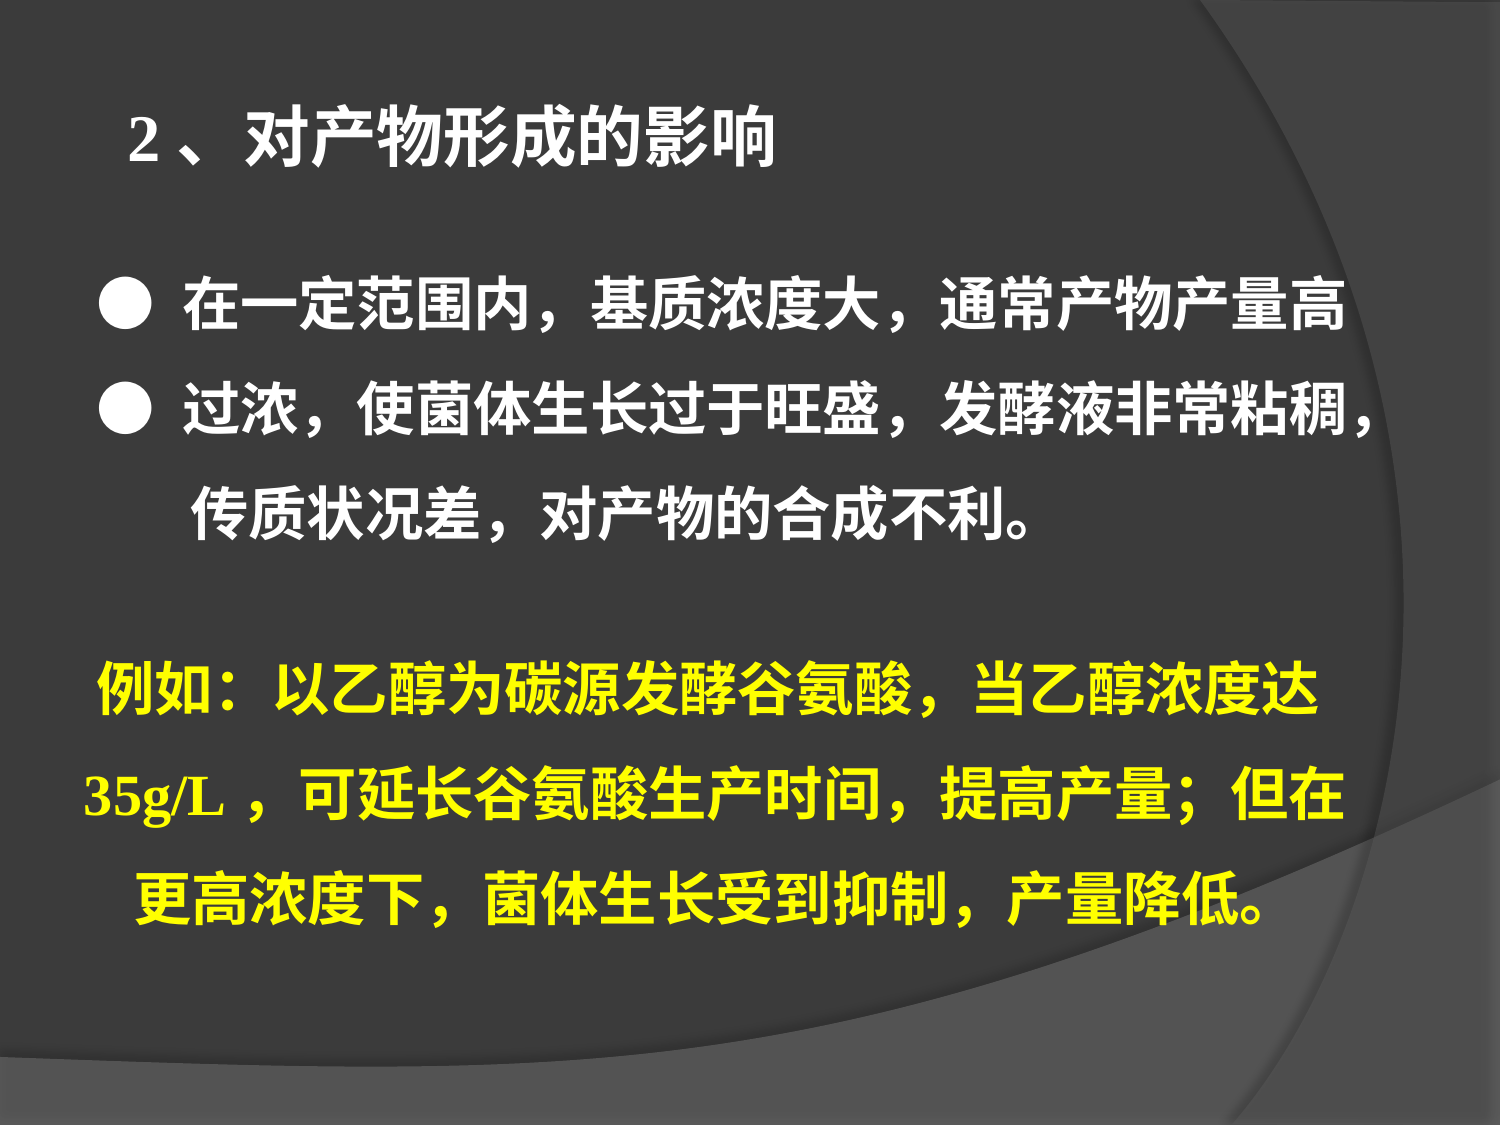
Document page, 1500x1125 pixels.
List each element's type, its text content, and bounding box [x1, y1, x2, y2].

text_box 2、对产物形成的影响 [112, 87, 1000, 183]
text_box ● 在一定范围内，基质浓度大，通常产物产量高 ● 过浓，使菌体生长过于旺盛，发酵液非常粘稠， 传质状况差，对产物的合成不利。 [81, 224, 1450, 555]
text_box 例如：以乙醇为碳源发酵谷氨酸，当乙醇浓度达35g/L，可延长谷氨酸生产时间，提高产量；但在更高浓度下，菌体生长受到抑制，产量降低。 [46, 609, 1385, 939]
